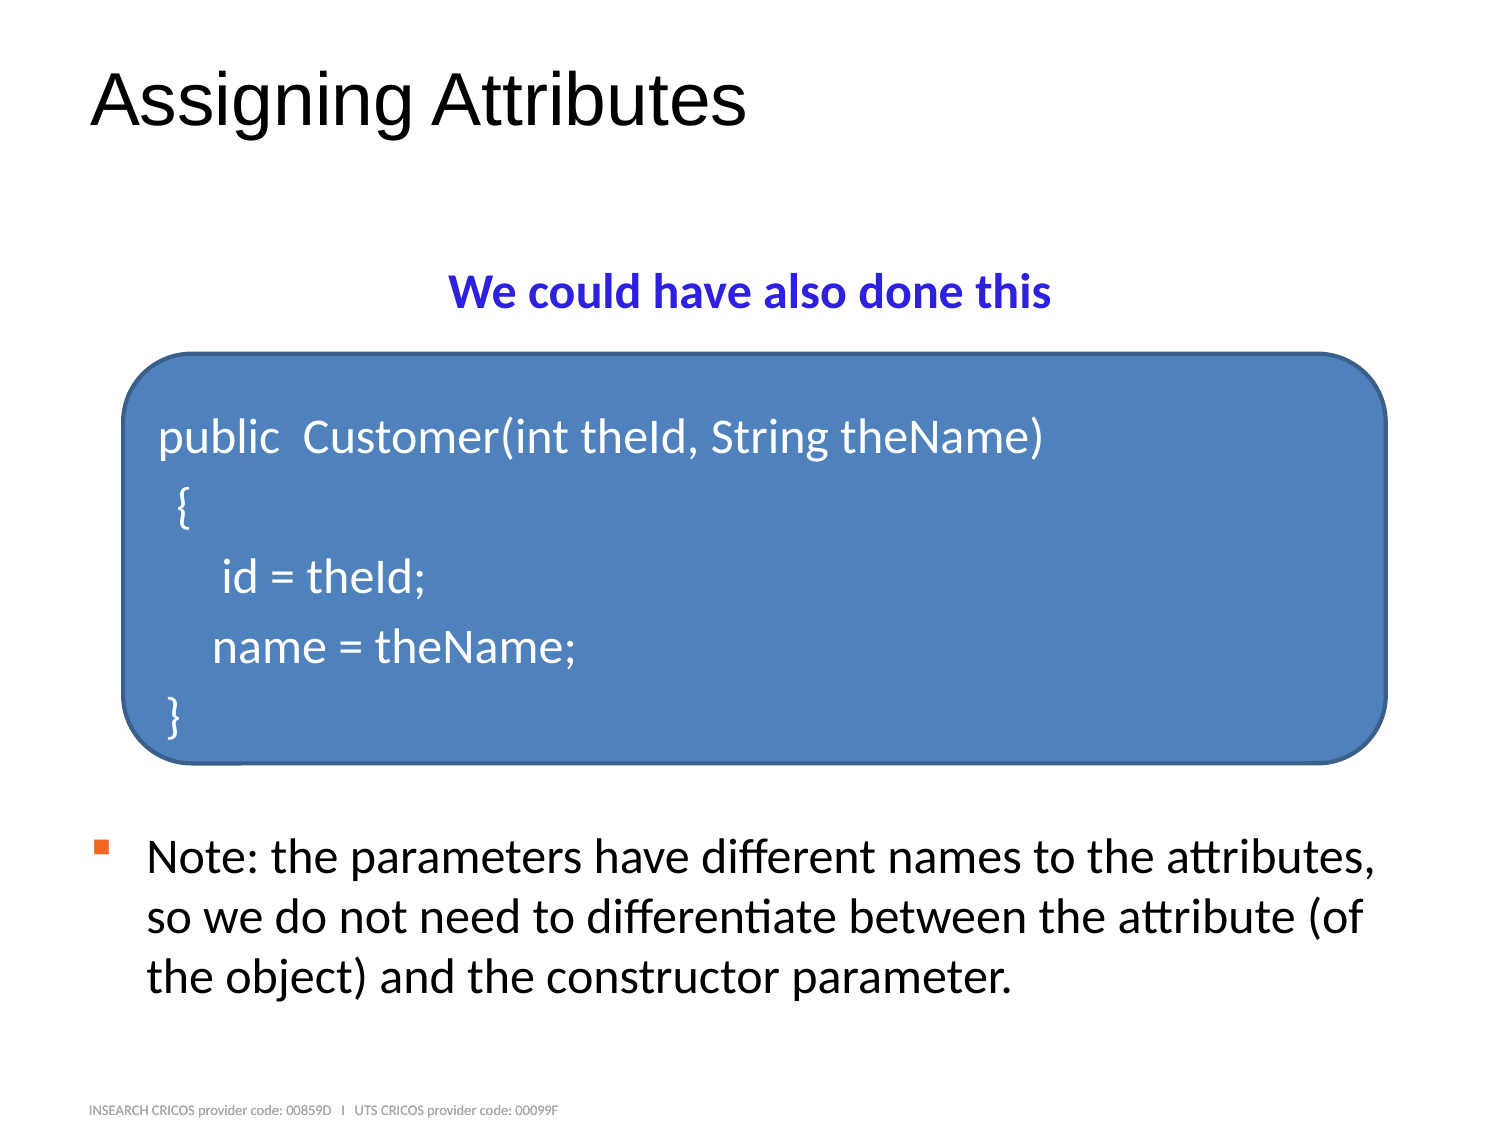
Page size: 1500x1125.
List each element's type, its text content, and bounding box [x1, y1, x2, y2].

list We could have also done this [75, 250, 1425, 396]
title Assigning Attributes [75, 45, 1425, 146]
list public Customer(int theId, String theName) { id = theId; name = theName; } Note: the parameters have different names to the attributes, so we do not need to differentiate between the attribute (of the object) and the constructor parameter. [75, 396, 1425, 1040]
